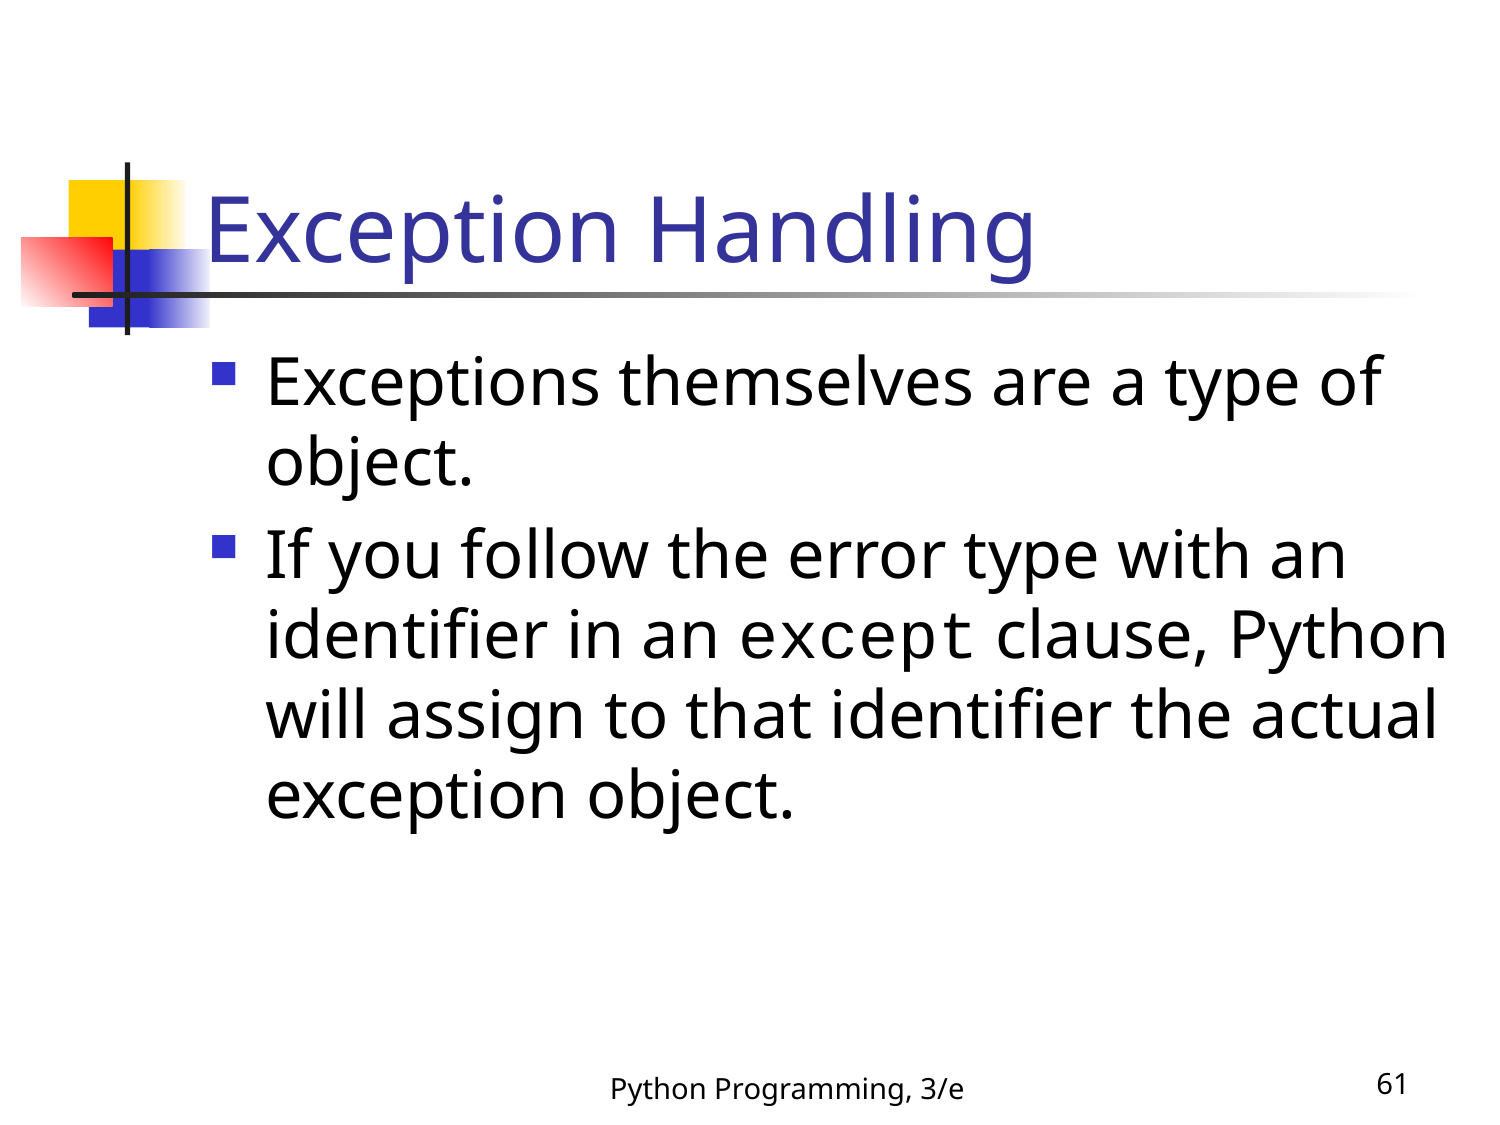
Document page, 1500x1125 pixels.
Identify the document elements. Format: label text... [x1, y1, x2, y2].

slide_number 61 [1112, 1037, 1426, 1113]
footer Python Programming, 3/e [549, 1037, 1026, 1113]
title Exception Handling [188, 101, 1468, 289]
list Exceptions themselves are a type of object. If you follow the error type with an identifier in an except clause, Python will assign to that identifier the actual exception object. [193, 331, 1469, 1006]
